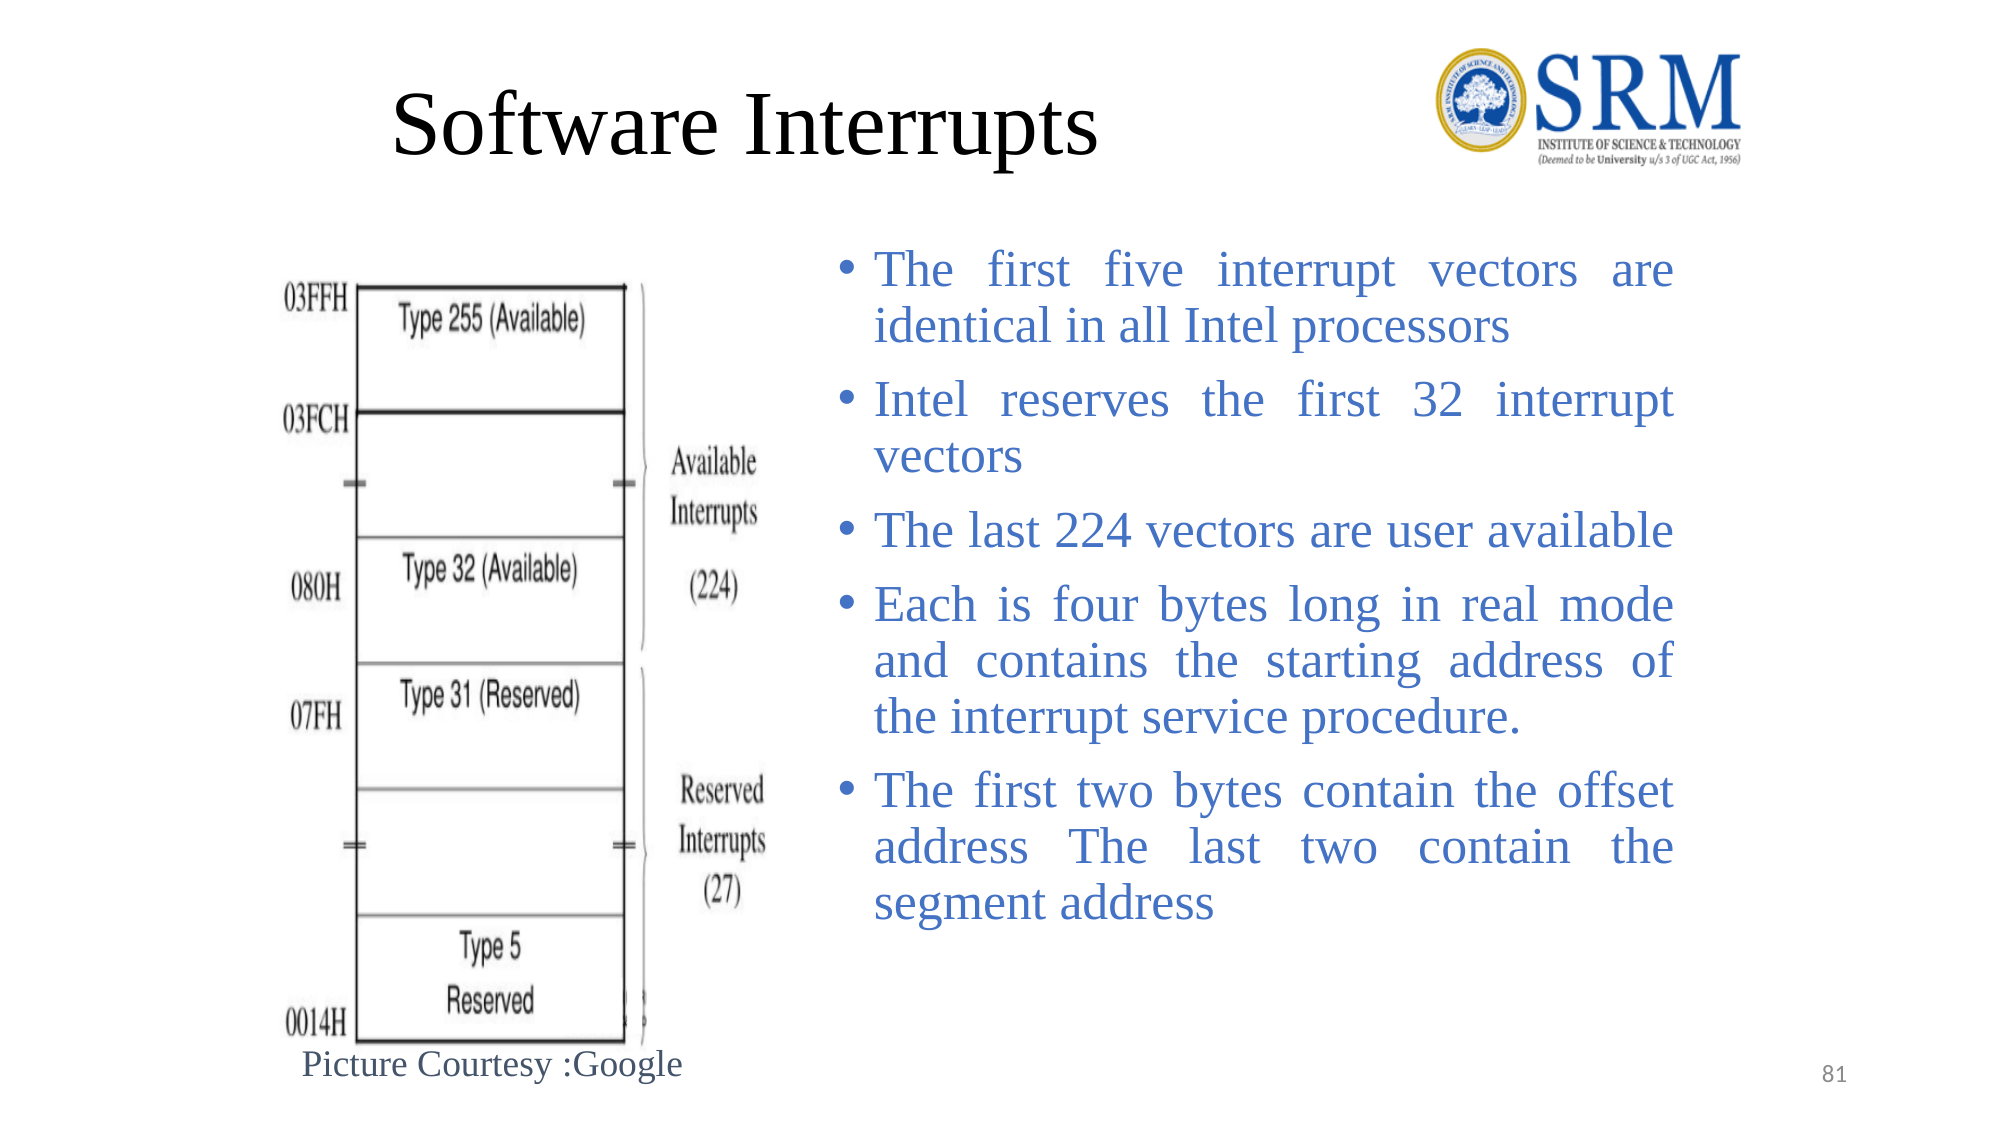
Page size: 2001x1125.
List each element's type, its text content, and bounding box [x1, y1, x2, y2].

slide_number 81 [1412, 1042, 1863, 1103]
title Software Interrupts [375, 62, 1423, 188]
picture [267, 246, 779, 1079]
list The first five interrupt vectors are identical in all Intel processors Intel reserves the first 32 interrupt vectors The last 224 vectors are user available Each is four bytes long in real mode and contains the starting address of the interrupt service procedure. The first two bytes contain the offset address The last two contain the segment address [822, 234, 1691, 952]
picture [1423, 0, 1750, 213]
text_box Picture Courtesy :Google [286, 1079, 699, 1091]
